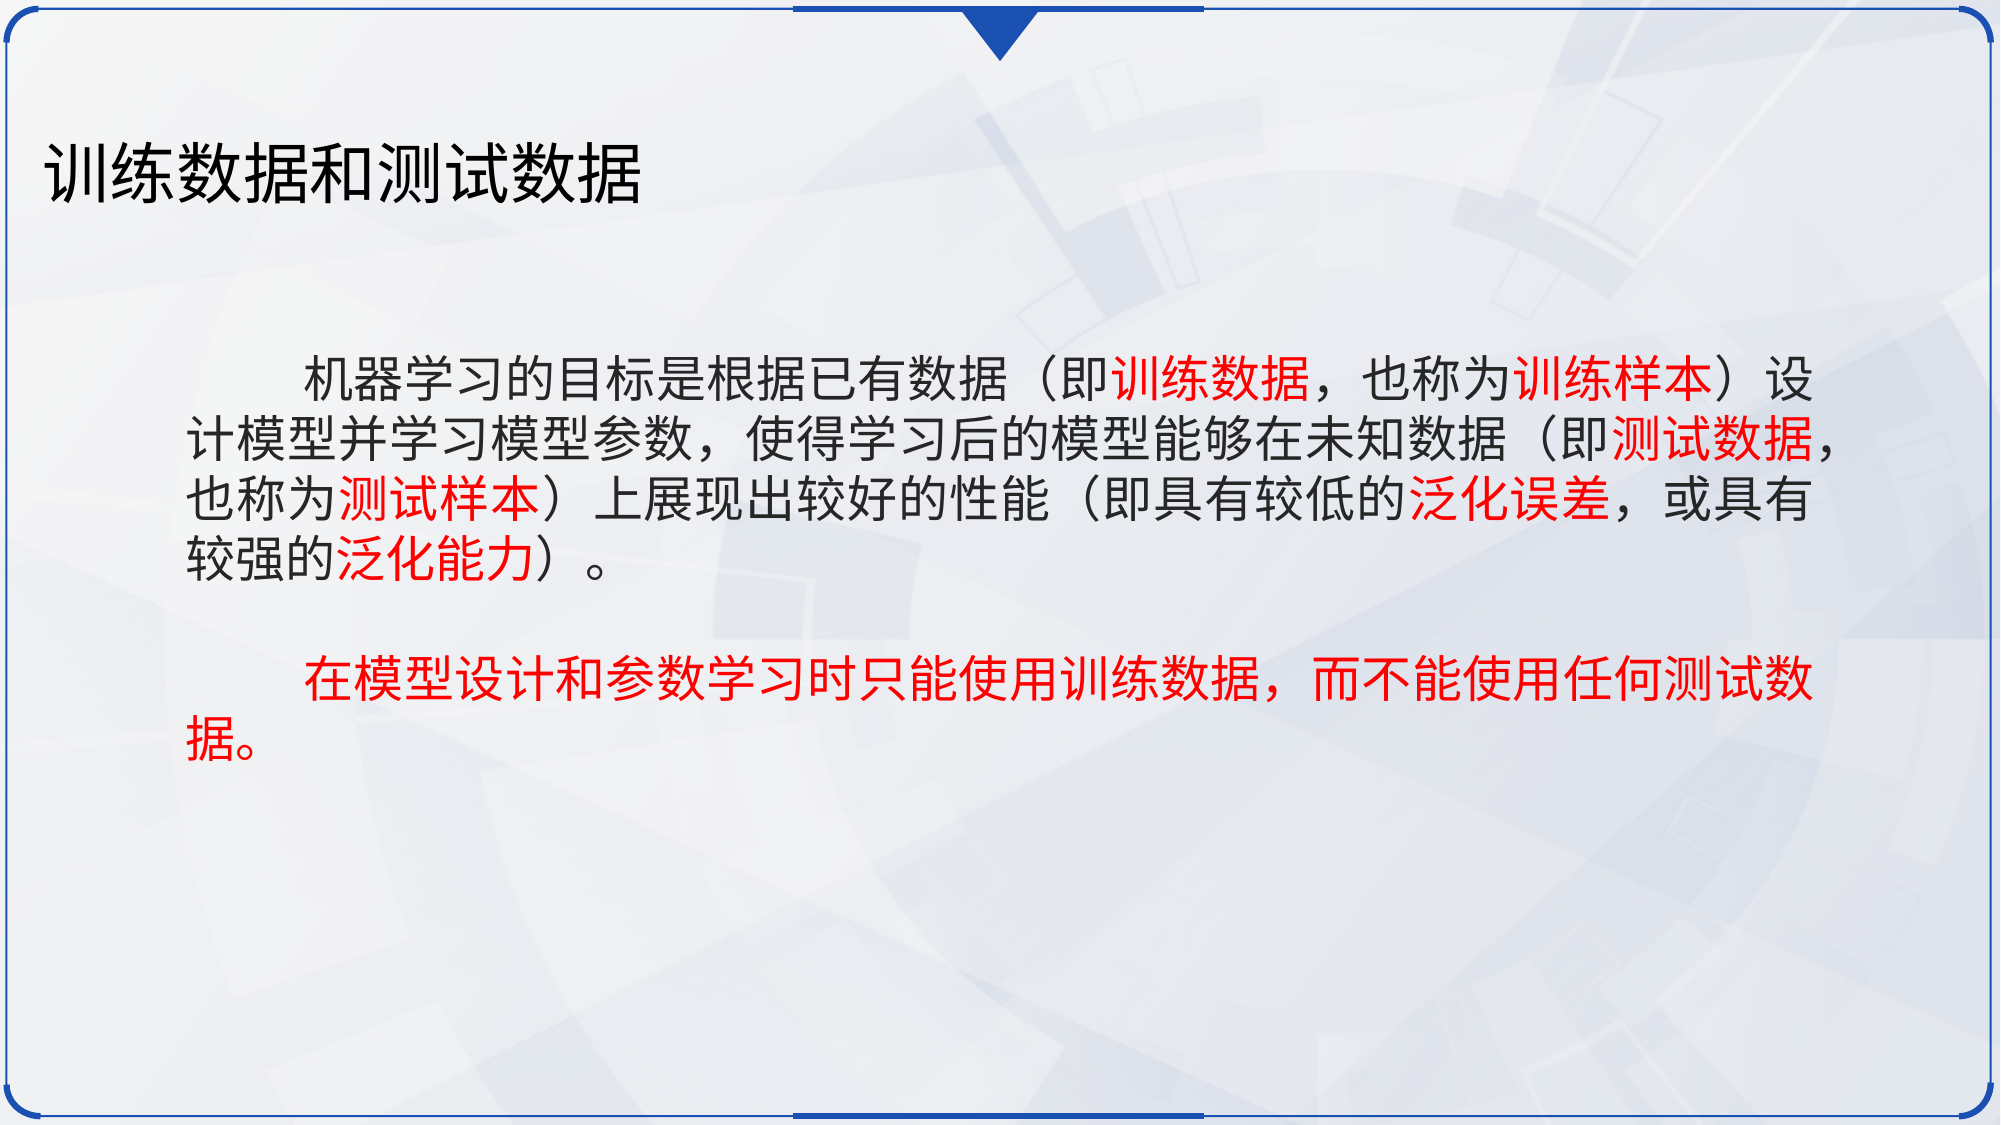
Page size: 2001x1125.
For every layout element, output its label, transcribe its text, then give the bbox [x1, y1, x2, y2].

text_box 机器学习的目标是根据已有数据（即训练数据，也称为训练样本）设计模型并学习模型参数，使得学习后的模型能够在未知数据（即测试数据，也称为测试样本）上展现出较好的性能（即具有较低的泛化误差，或具有较强的泛化能力）。 在模型设计和参数学习时只能使用训练数据，而不能使用任何测试数据。 [170, 339, 1830, 775]
text_box 训练数据和测试数据 [27, 63, 812, 281]
text_box 无论try子句执行时是否发生异常，都会执行的子句是（ ）。 [0, 0, 2001, 1125]
